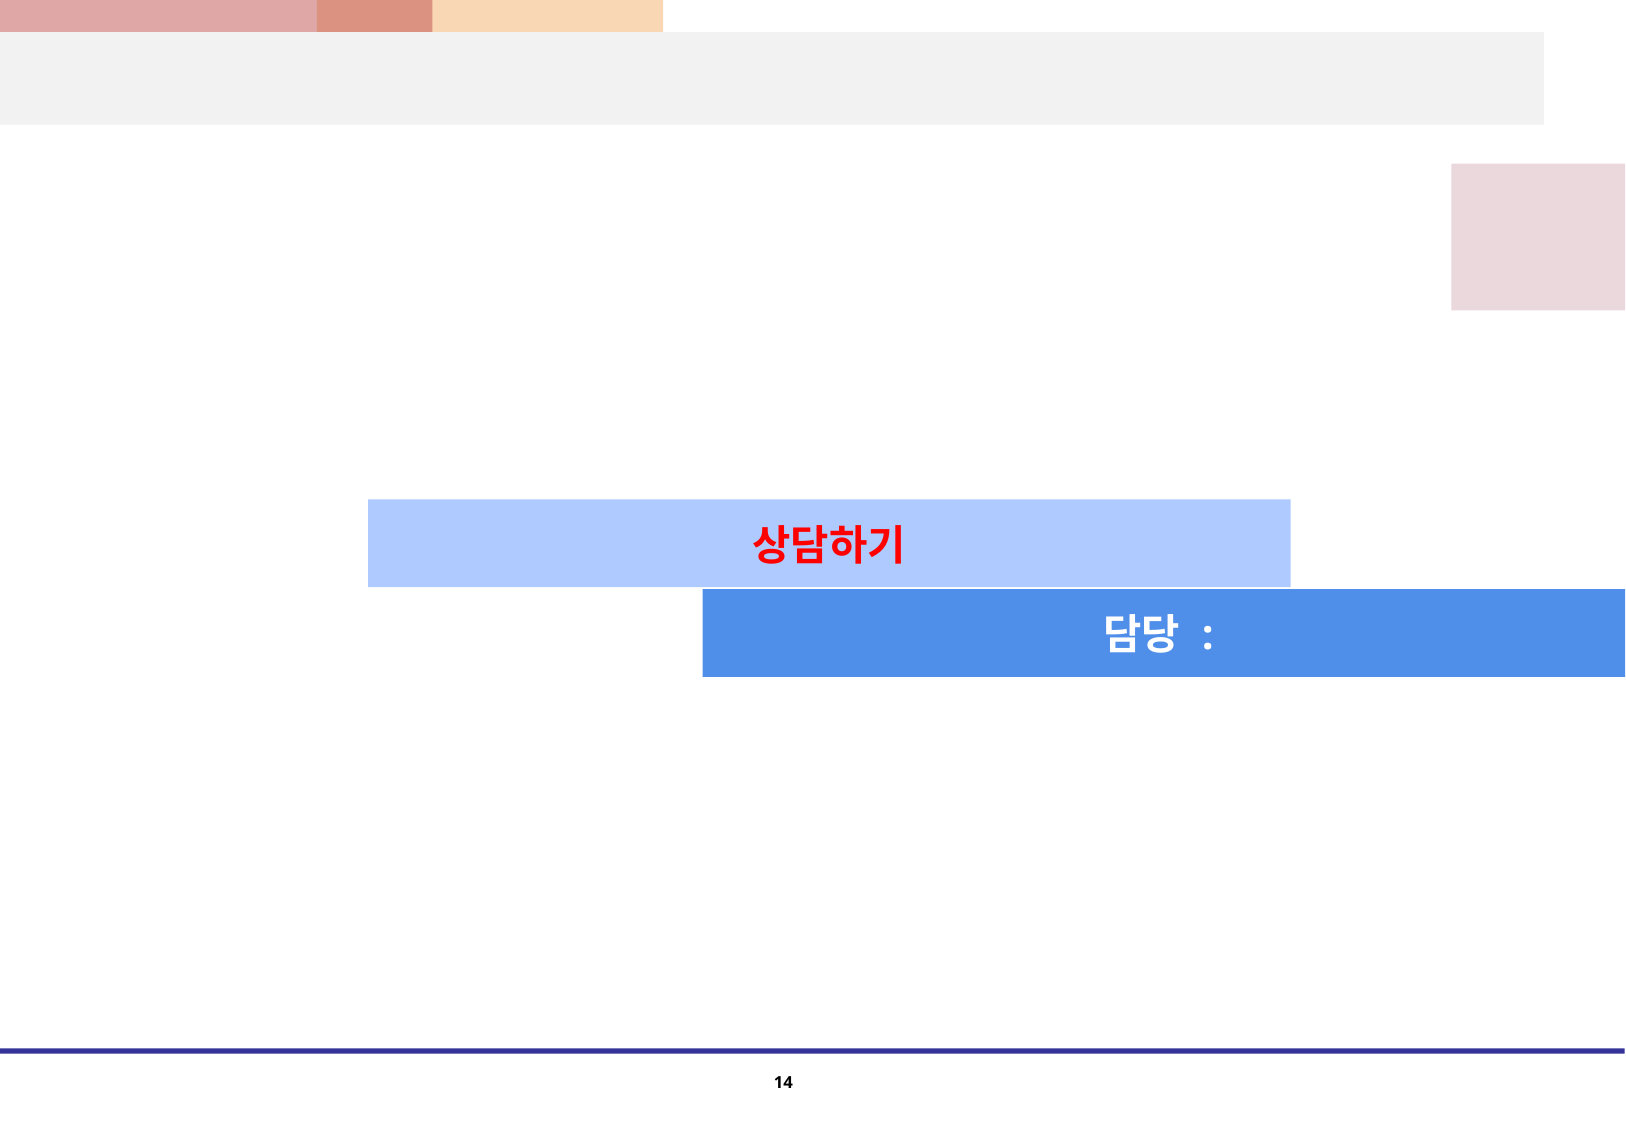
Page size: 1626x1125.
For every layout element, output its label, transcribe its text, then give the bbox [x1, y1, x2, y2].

text_box 상담하기 [368, 499, 1291, 588]
text_box 담당 : [702, 589, 1626, 677]
